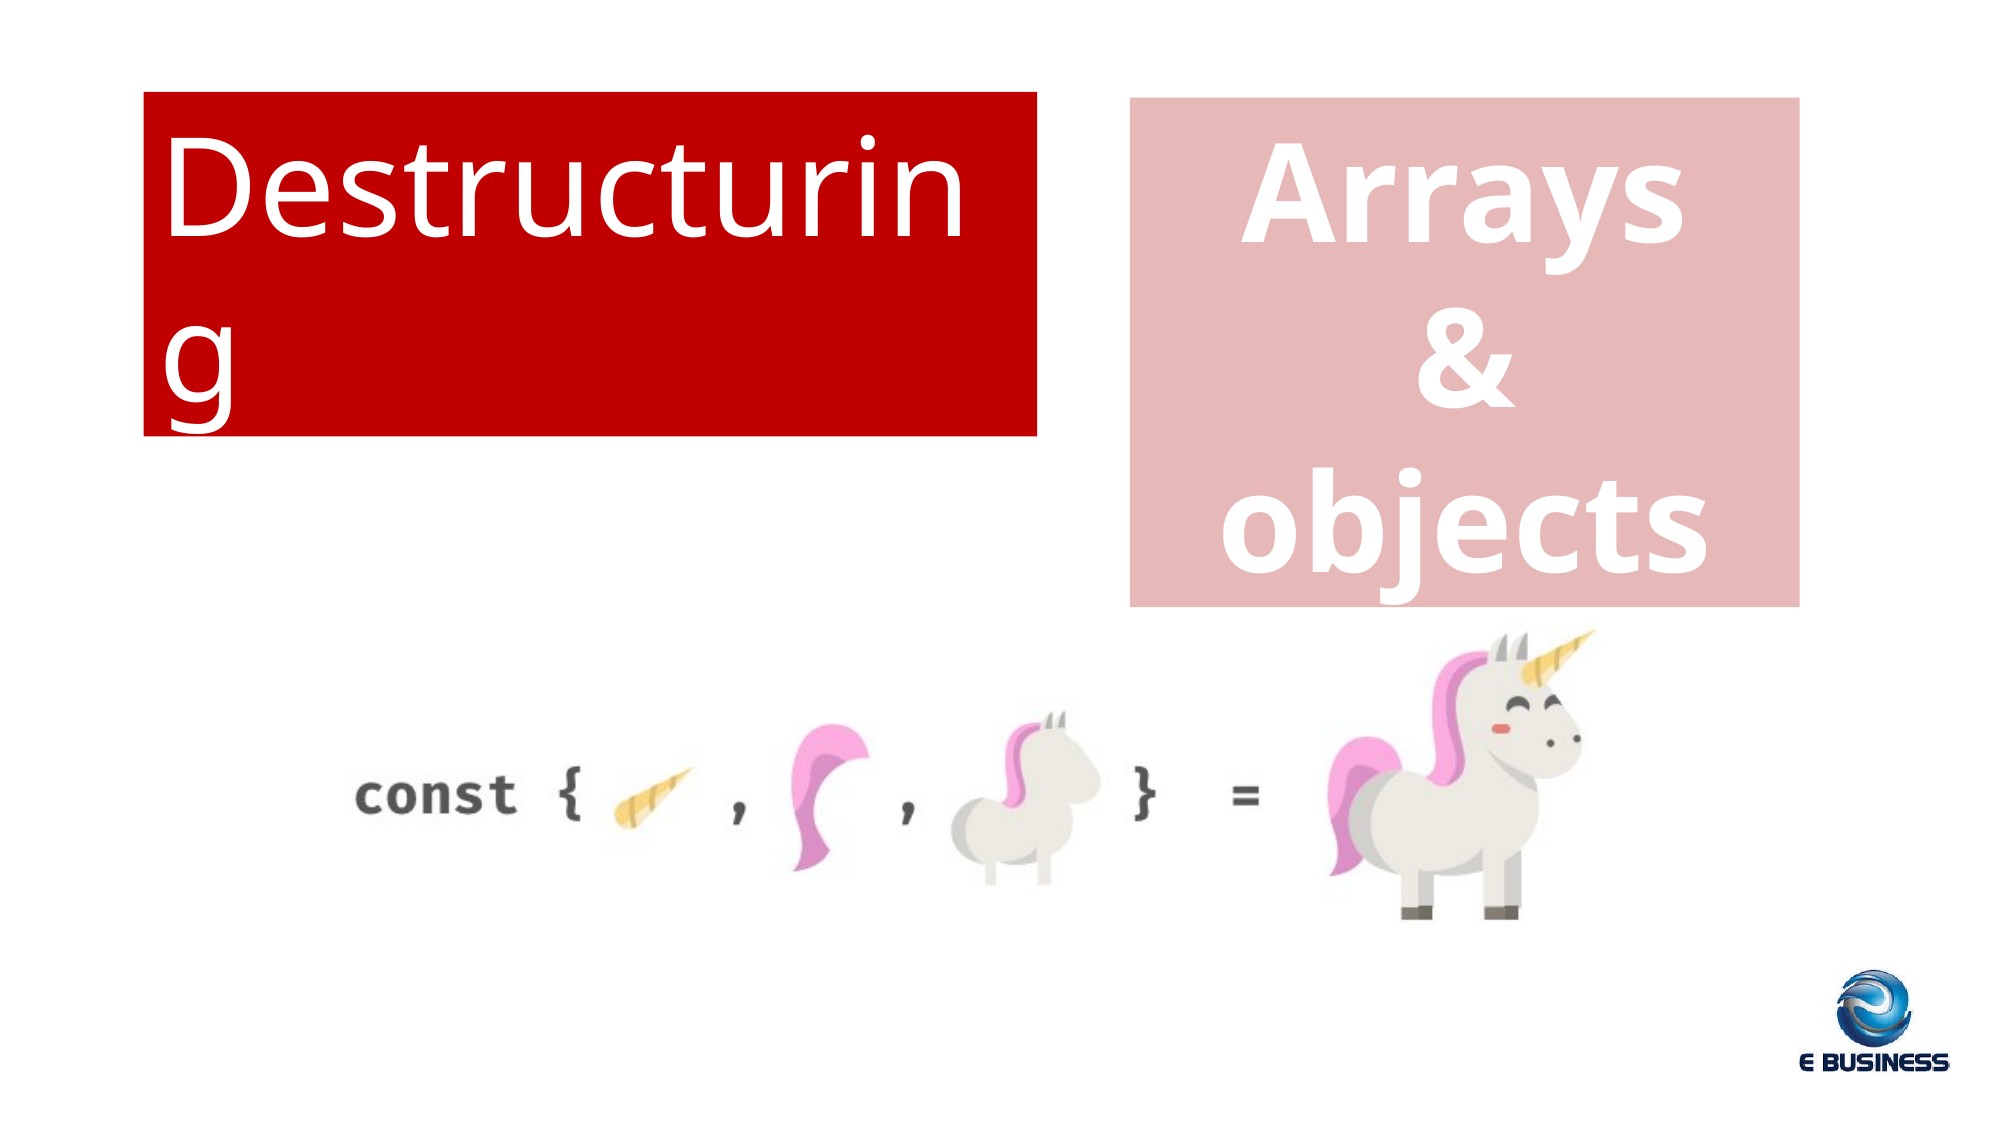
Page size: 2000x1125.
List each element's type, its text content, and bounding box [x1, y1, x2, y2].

text_box Destructuring [143, 91, 1038, 437]
picture [1799, 968, 1950, 1073]
text_box Arrays & objects [1129, 97, 1800, 608]
picture [174, 524, 1775, 1026]
